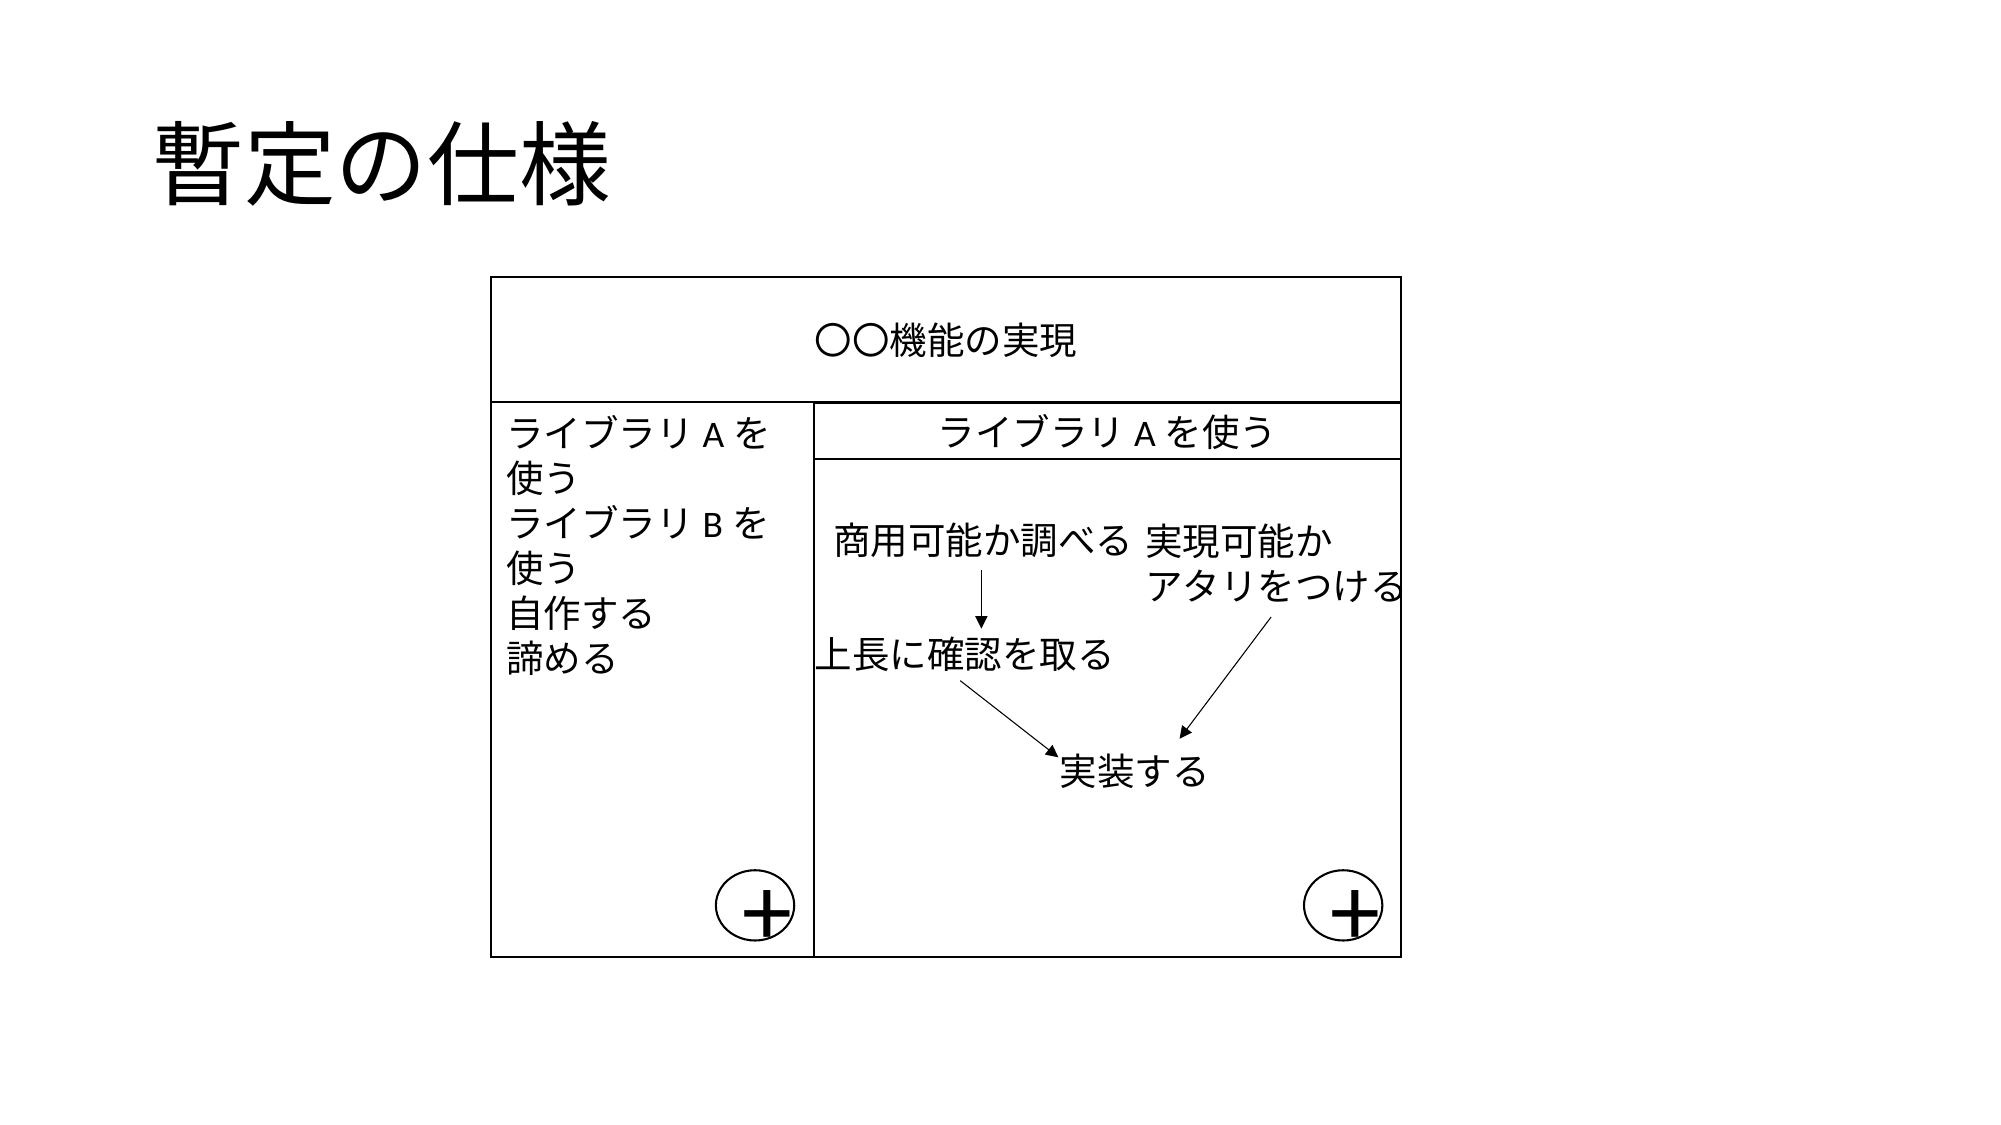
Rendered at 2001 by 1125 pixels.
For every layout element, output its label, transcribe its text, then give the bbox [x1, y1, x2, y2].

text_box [1179, 616, 1272, 739]
text_box + [1302, 869, 1384, 942]
text_box 〇〇機能の実現 [490, 276, 1402, 402]
title 暫定の仕様 [137, 59, 1863, 278]
text_box ライブラリAを使う [813, 402, 1402, 460]
text_box 商用可能か調べる [818, 509, 1148, 570]
text_box + [714, 869, 796, 942]
text_box [815, 460, 1402, 623]
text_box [960, 680, 1059, 758]
text_box 実現可能か アタリをつける [1130, 510, 1423, 616]
text_box 実装する [1044, 740, 1225, 800]
text_box [815, 570, 1402, 958]
text_box 上長に確認を取る [800, 623, 1130, 684]
text_box ライブラリAを使う ライブラリBを使う 自作する 諦める [490, 401, 815, 958]
